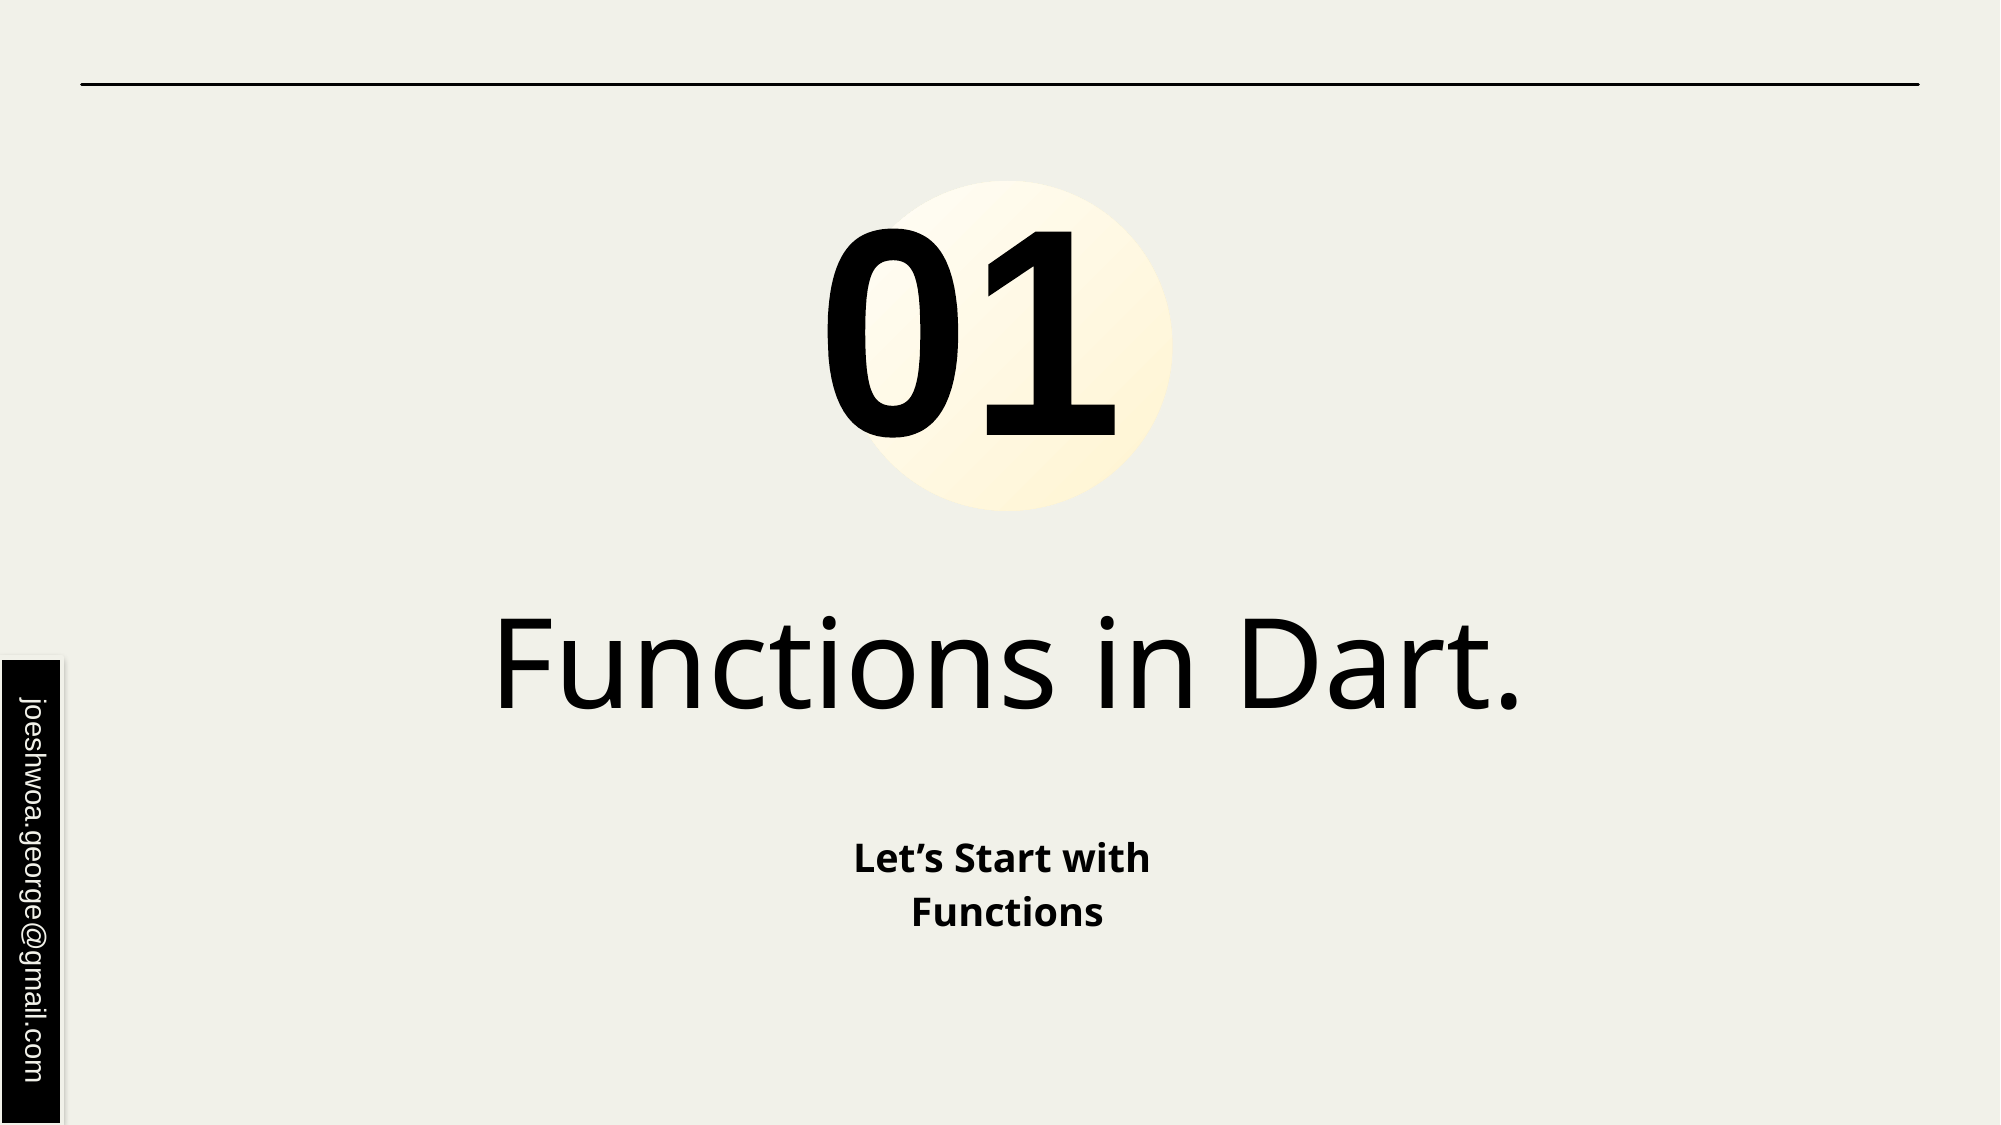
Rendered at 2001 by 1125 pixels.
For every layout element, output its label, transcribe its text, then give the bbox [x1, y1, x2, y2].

title Functions in Dart. [96, 553, 1919, 763]
text_box [842, 181, 1173, 511]
text_box joeshwoa.george@gmail.com [0, 655, 64, 1125]
list Let’s Start with Functions [96, 805, 1919, 931]
